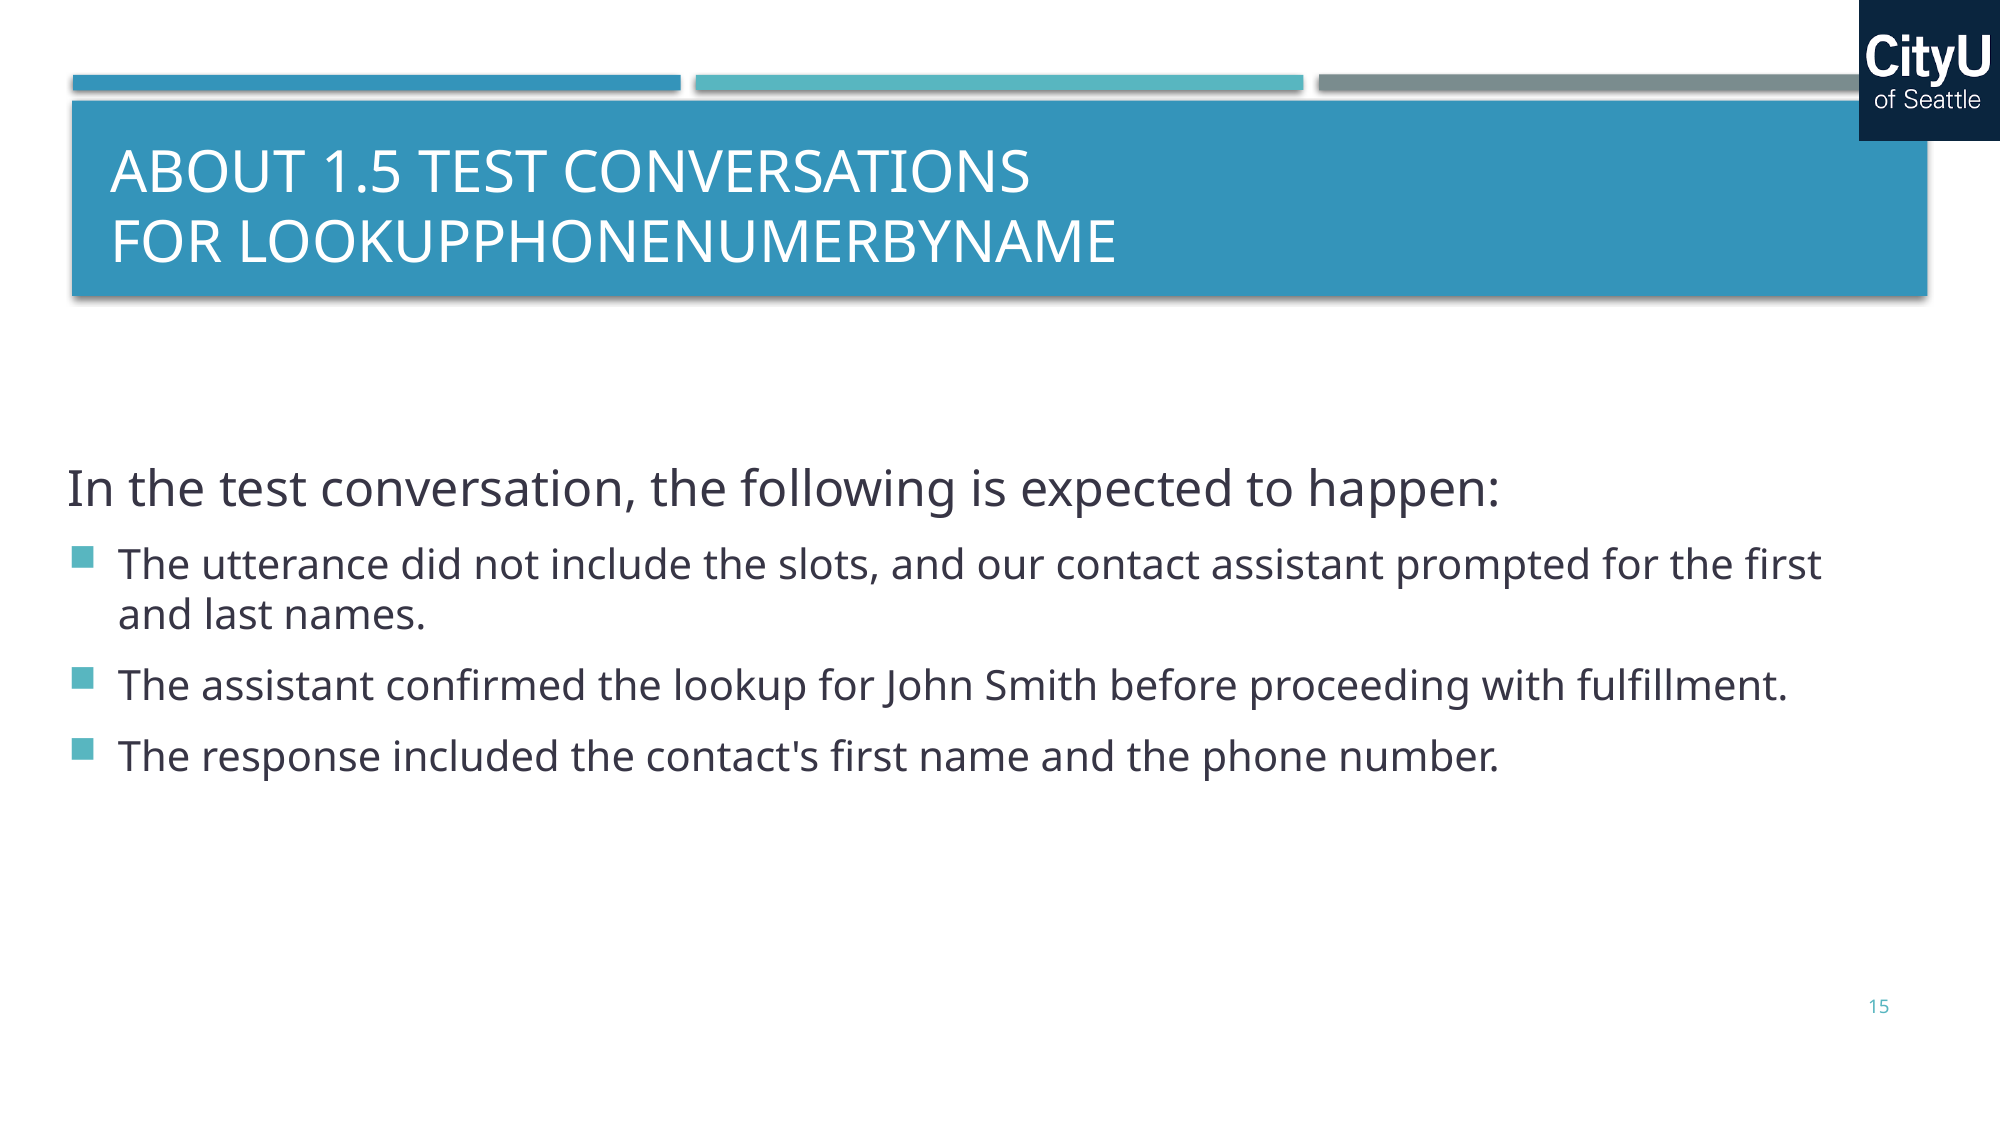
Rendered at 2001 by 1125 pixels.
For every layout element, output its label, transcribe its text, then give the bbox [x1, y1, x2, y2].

list In the test conversation, the following is expected to happen: The utterance did not include the slots, and our contact assistant prompted for the first and last names. The assistant confirmed the lookup for John Smith before proceeding with fulfillment. The response included the contact's first name and the phone number. [52, 357, 1905, 962]
slide_number 15 [1732, 977, 1905, 1037]
title About 1.5 Test conversations for LookupPhoneNumerByName [95, 115, 1905, 282]
picture [1858, 0, 2000, 142]
